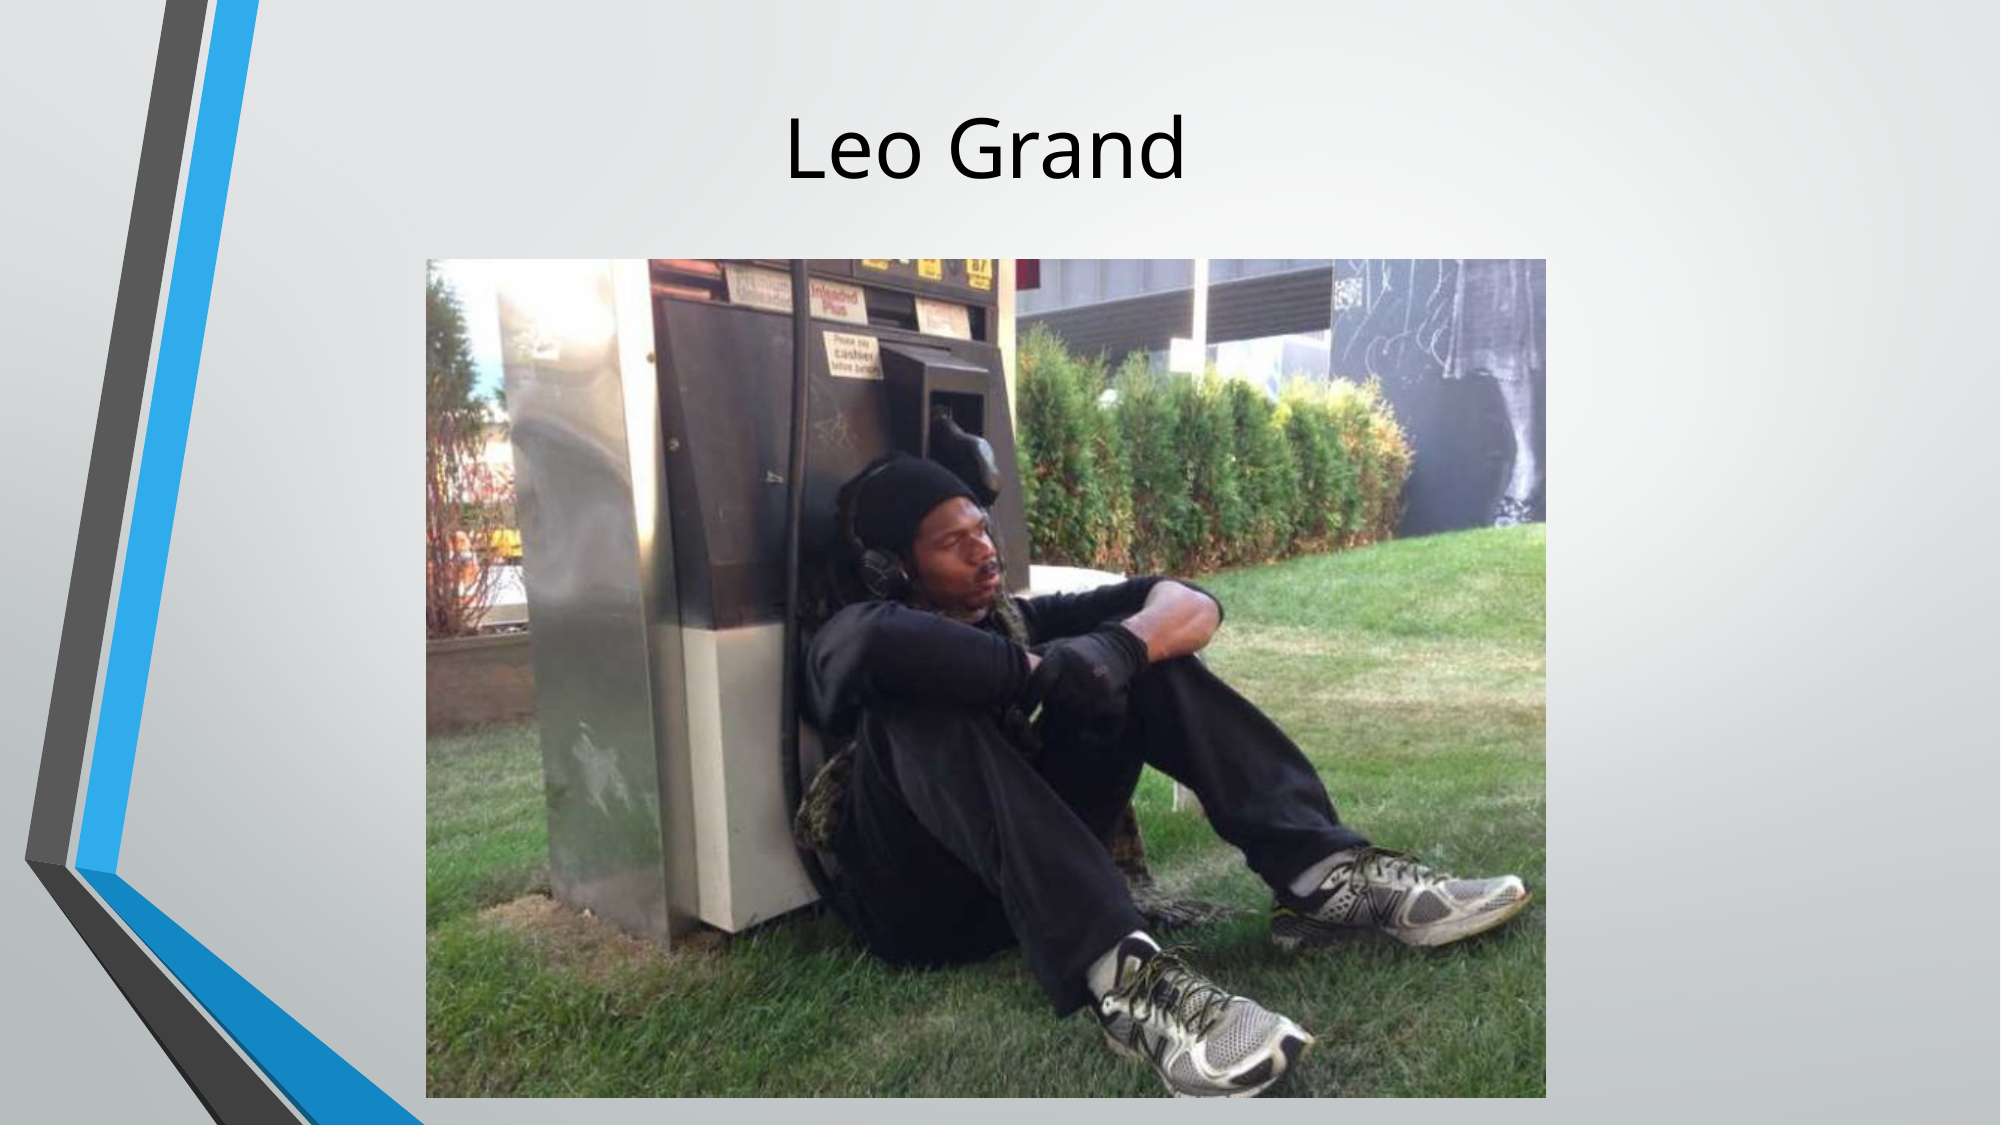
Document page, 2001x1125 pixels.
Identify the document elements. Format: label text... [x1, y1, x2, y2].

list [426, 258, 1547, 1099]
title Leo Grand [285, 54, 1688, 236]
